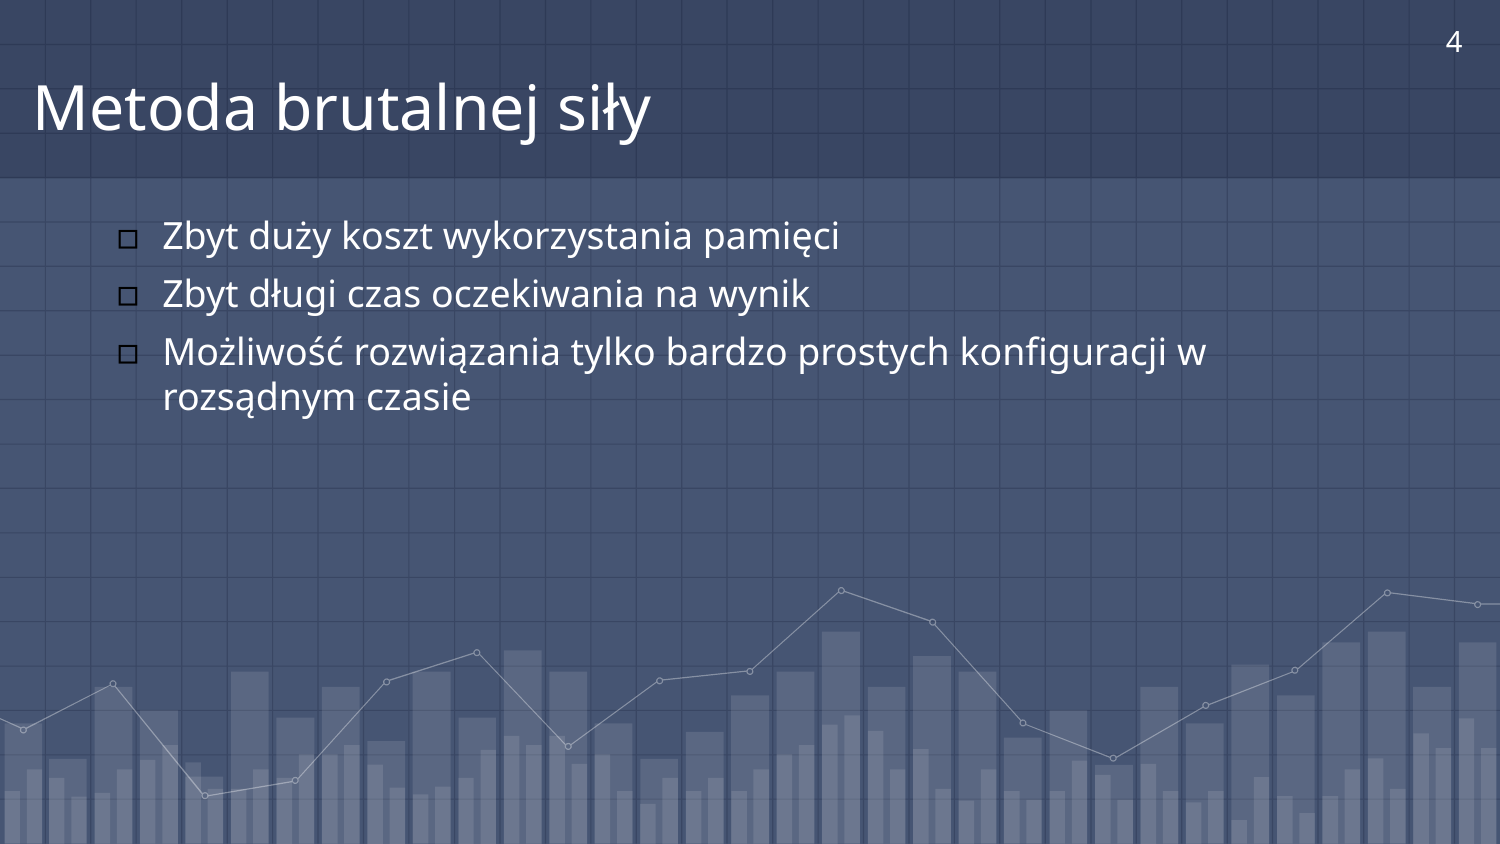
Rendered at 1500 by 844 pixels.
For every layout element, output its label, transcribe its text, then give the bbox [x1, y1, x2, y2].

title Metoda brutalnej siły [17, 17, 1279, 159]
slide_number 4 [1408, 0, 1500, 88]
list Zbyt duży koszt wykorzystania pamięci Zbyt długi czas oczekiwania na wynik Możliwość rozwiązania tylko bardzo prostych konfiguracji w rozsądnym czasie [100, 197, 1400, 788]
